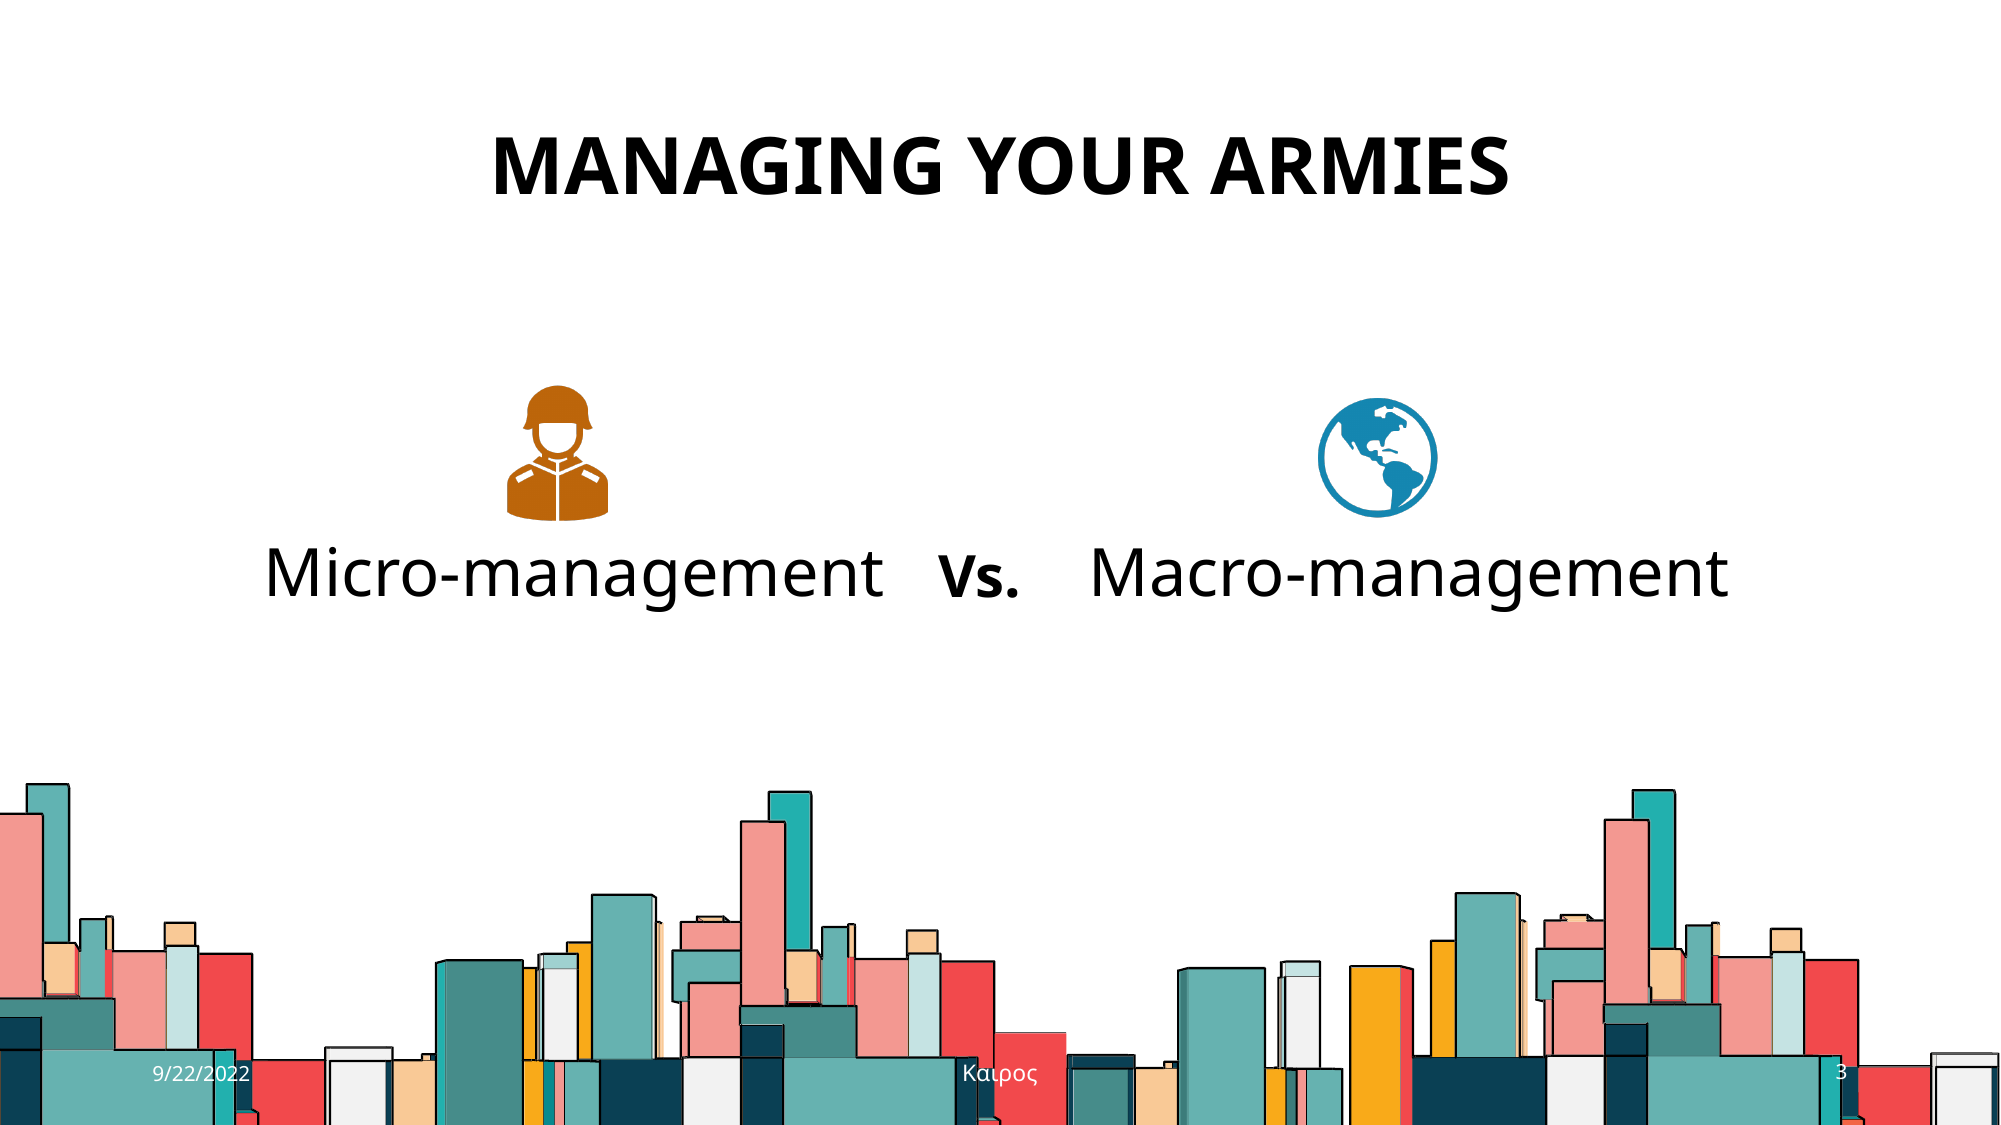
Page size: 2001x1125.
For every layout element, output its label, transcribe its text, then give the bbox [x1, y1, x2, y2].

title Managing your Armies [154, 60, 1847, 278]
picture [482, 382, 633, 533]
footer Καιρος [662, 1042, 1338, 1103]
list Macro-management [1073, 547, 1749, 618]
list Micro-management [248, 547, 924, 618]
text_box Vs. [923, 532, 1132, 617]
picture [1302, 382, 1453, 533]
slide_number 3 [1412, 1042, 1863, 1103]
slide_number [137, 1042, 588, 1103]
